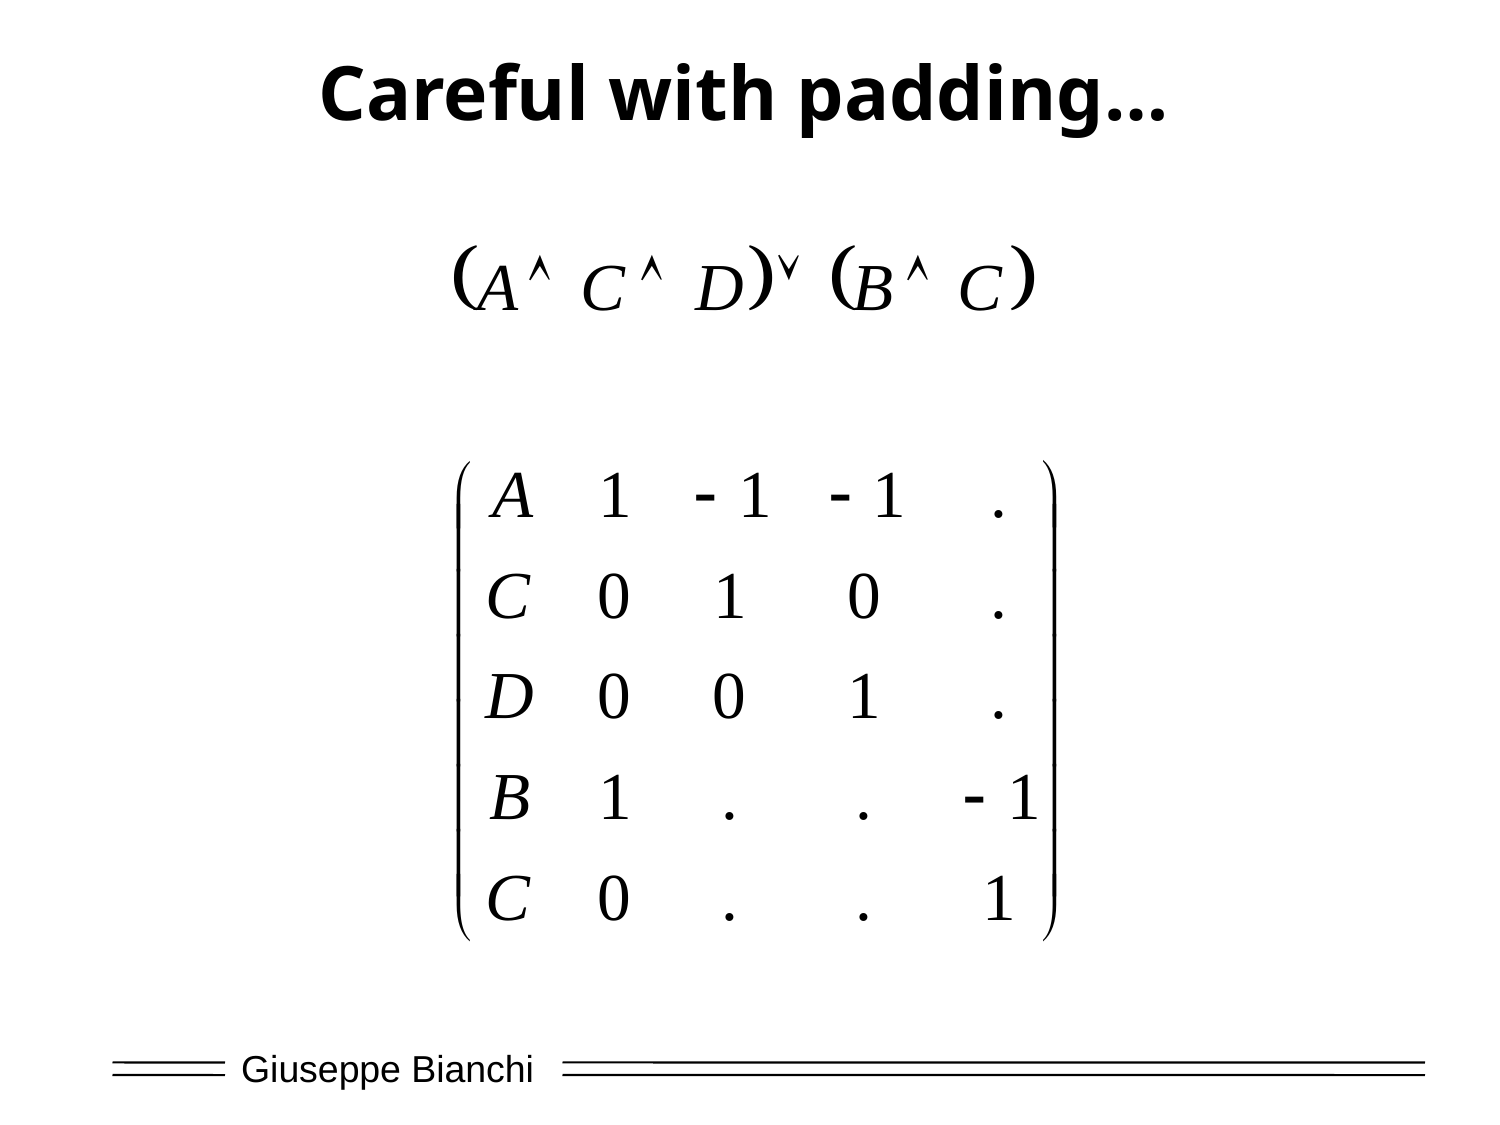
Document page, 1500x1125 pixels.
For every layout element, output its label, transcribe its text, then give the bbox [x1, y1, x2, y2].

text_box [442, 243, 1077, 954]
title Careful with padding… [112, 36, 1376, 144]
